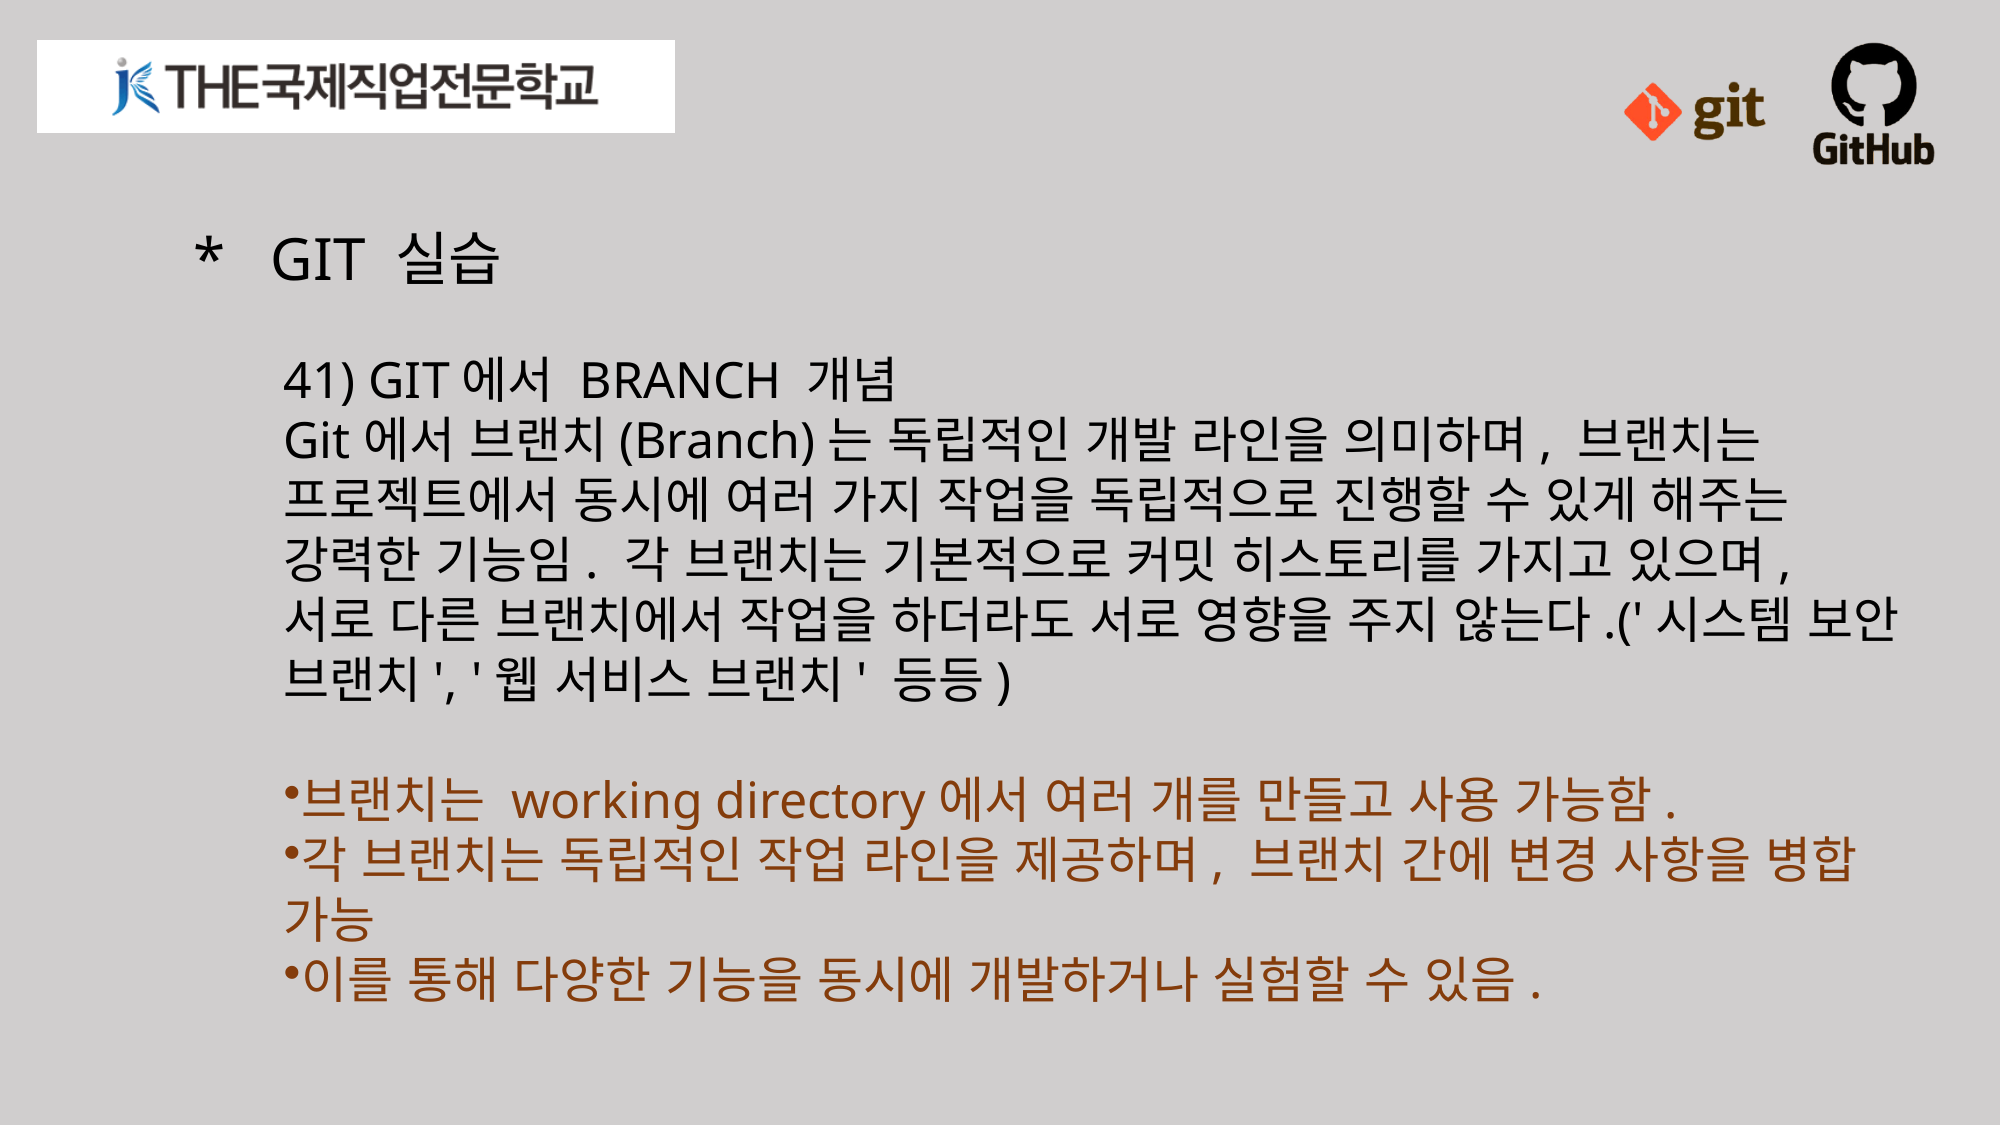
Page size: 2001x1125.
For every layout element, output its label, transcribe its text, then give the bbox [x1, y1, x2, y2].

picture [37, 40, 675, 134]
picture [1577, 0, 1983, 228]
text_box 41) GIT에서 BRANCH 개념 Git에서 브랜치(Branch)는 독립적인 개발 라인을 의미하며, 브랜치는 프로젝트에서 동시에 여러 가지 작업을 독립적으로 진행할 수 있게 해주는 강력한 기능임. 각 브랜치는 기본적으로 커밋 히스토리를 가지고 있으며, 서로 다른 브랜치에서 작업을 하더라도 서로 영향을 주지 않는다.('시스템 보안 브랜치', '웹 서비스 브랜치' 등등) 브랜치는 working directory에서 여러 개를 만들고 사용 가능함. 각 브랜치는 독립적인 작업 라인을 제공하며, 브랜치 간에 변경 사항을 병합 가능 이를 통해 다양한 기능을 동시에 개발하거나 실험할 수 있음. [268, 340, 1923, 1076]
text_box * GIT 실습 [178, 215, 517, 300]
